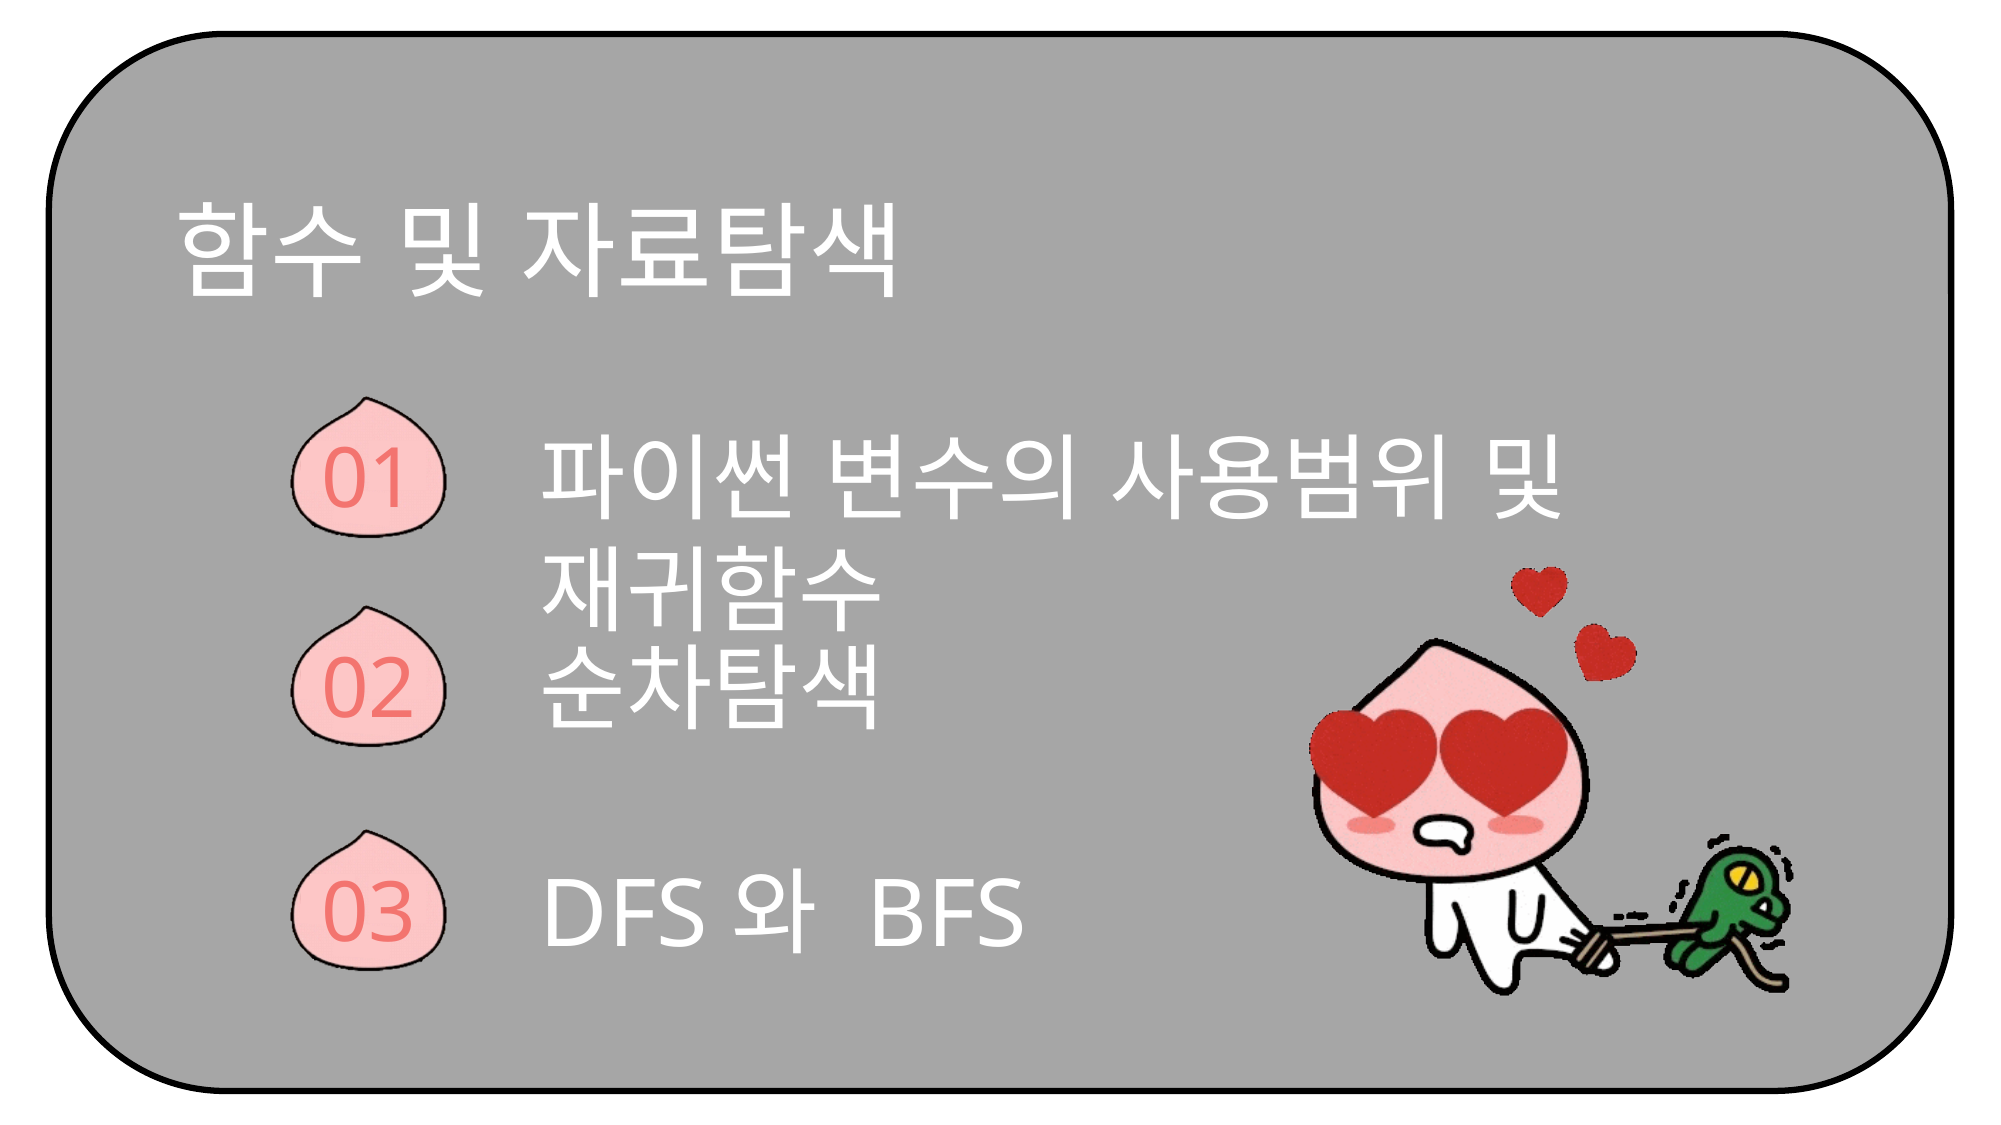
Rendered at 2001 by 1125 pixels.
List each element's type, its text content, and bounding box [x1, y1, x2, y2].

text_box [47, 32, 1953, 1093]
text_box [280, 390, 1832, 541]
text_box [280, 599, 1292, 750]
text_box 함수 및 자료탐색 [159, 177, 1002, 318]
picture [1292, 514, 1804, 1027]
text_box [280, 823, 1292, 974]
